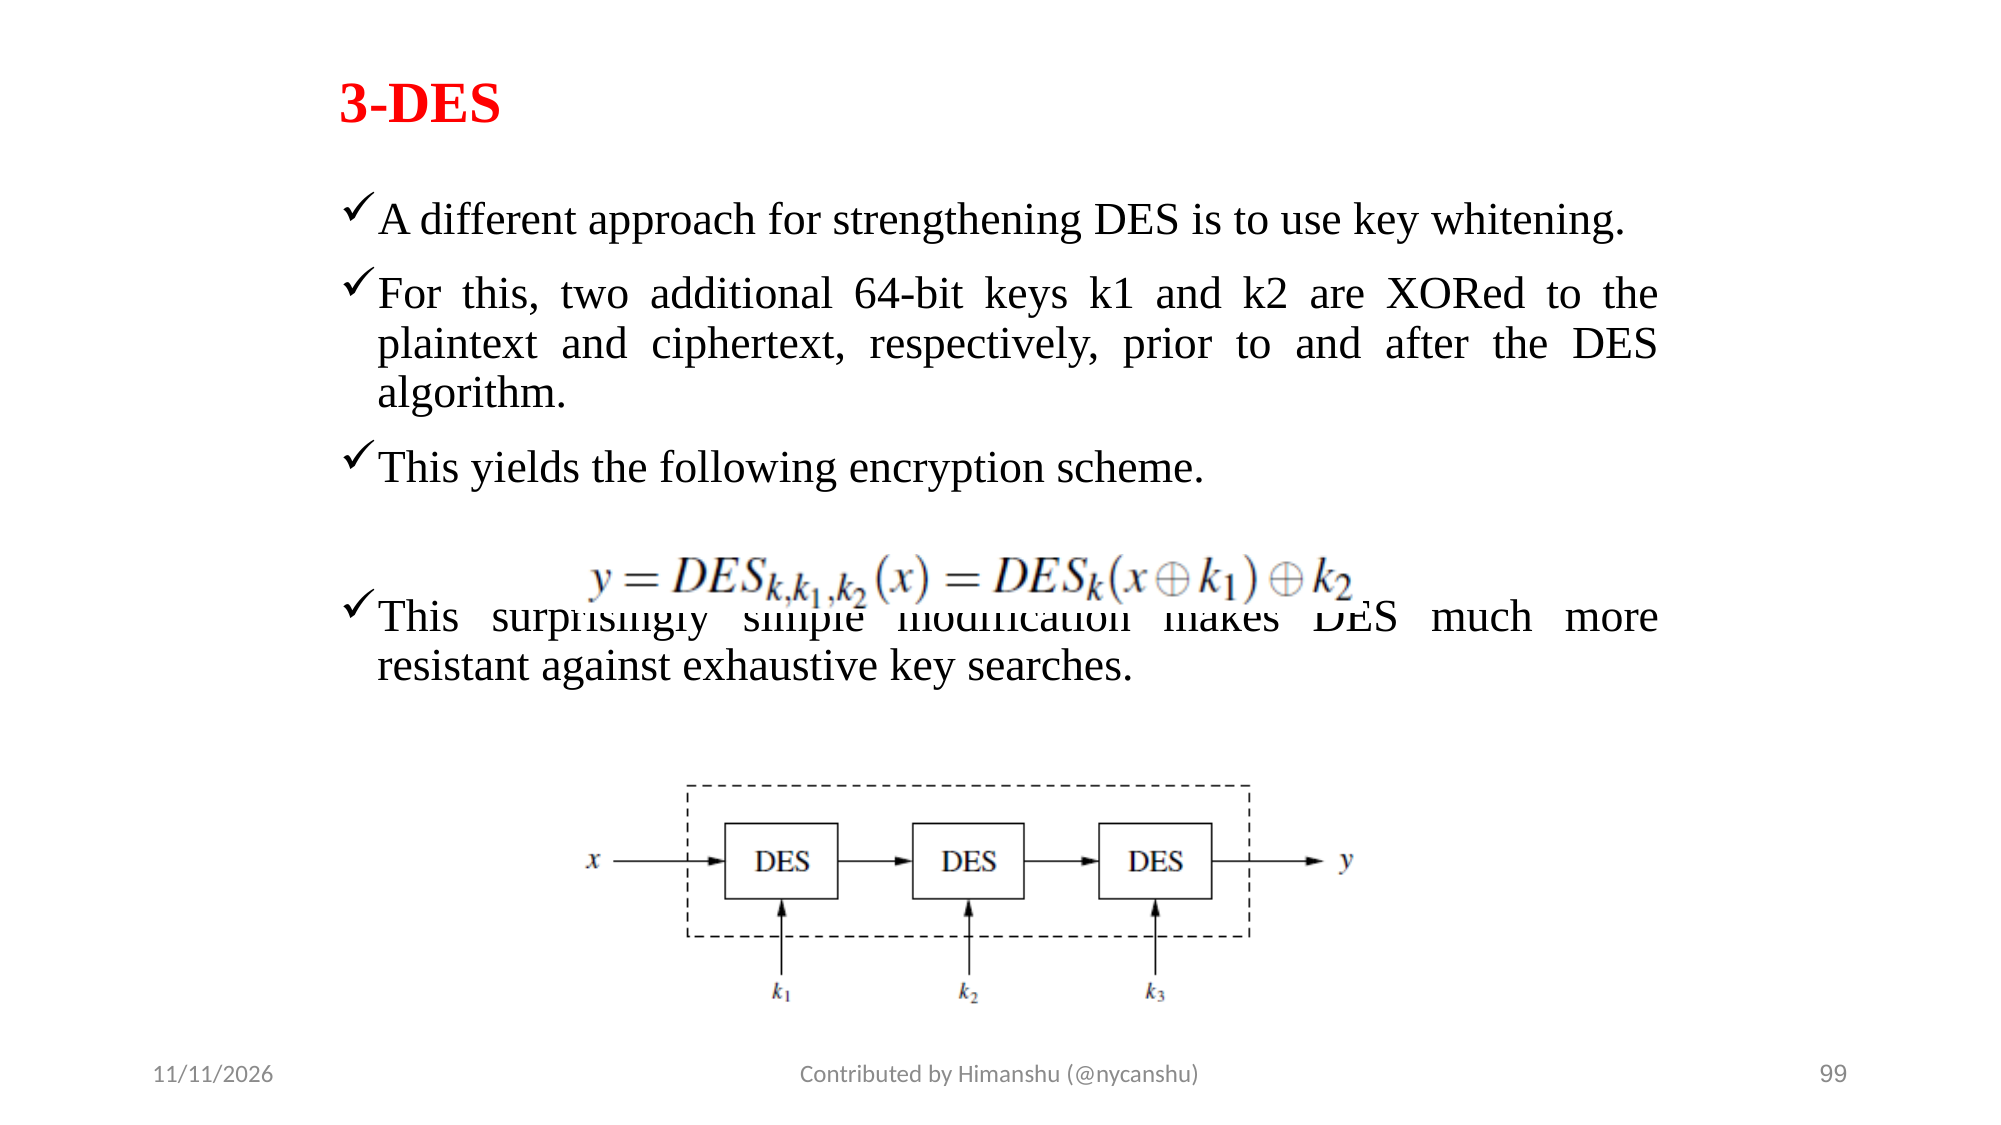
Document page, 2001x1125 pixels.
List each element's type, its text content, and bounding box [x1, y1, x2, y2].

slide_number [137, 1042, 588, 1103]
picture [576, 768, 1363, 1013]
list A different approach for strengthening DES is to use key whitening. For this, two additional 64-bit keys k1 and k2 are XORed to the plaintext and ciphertext, respectively, prior to and after the DES algorithm. This yields the following encryption scheme. This surprisingly simple modification makes DES much more resistant against exhaustive key searches. [324, 187, 1675, 993]
footer Contributed by Himanshu (@nycanshu) [662, 1042, 1338, 1103]
slide_number 99 [1412, 1042, 1863, 1103]
picture [574, 554, 1363, 613]
title 3-DES [324, 45, 1675, 163]
